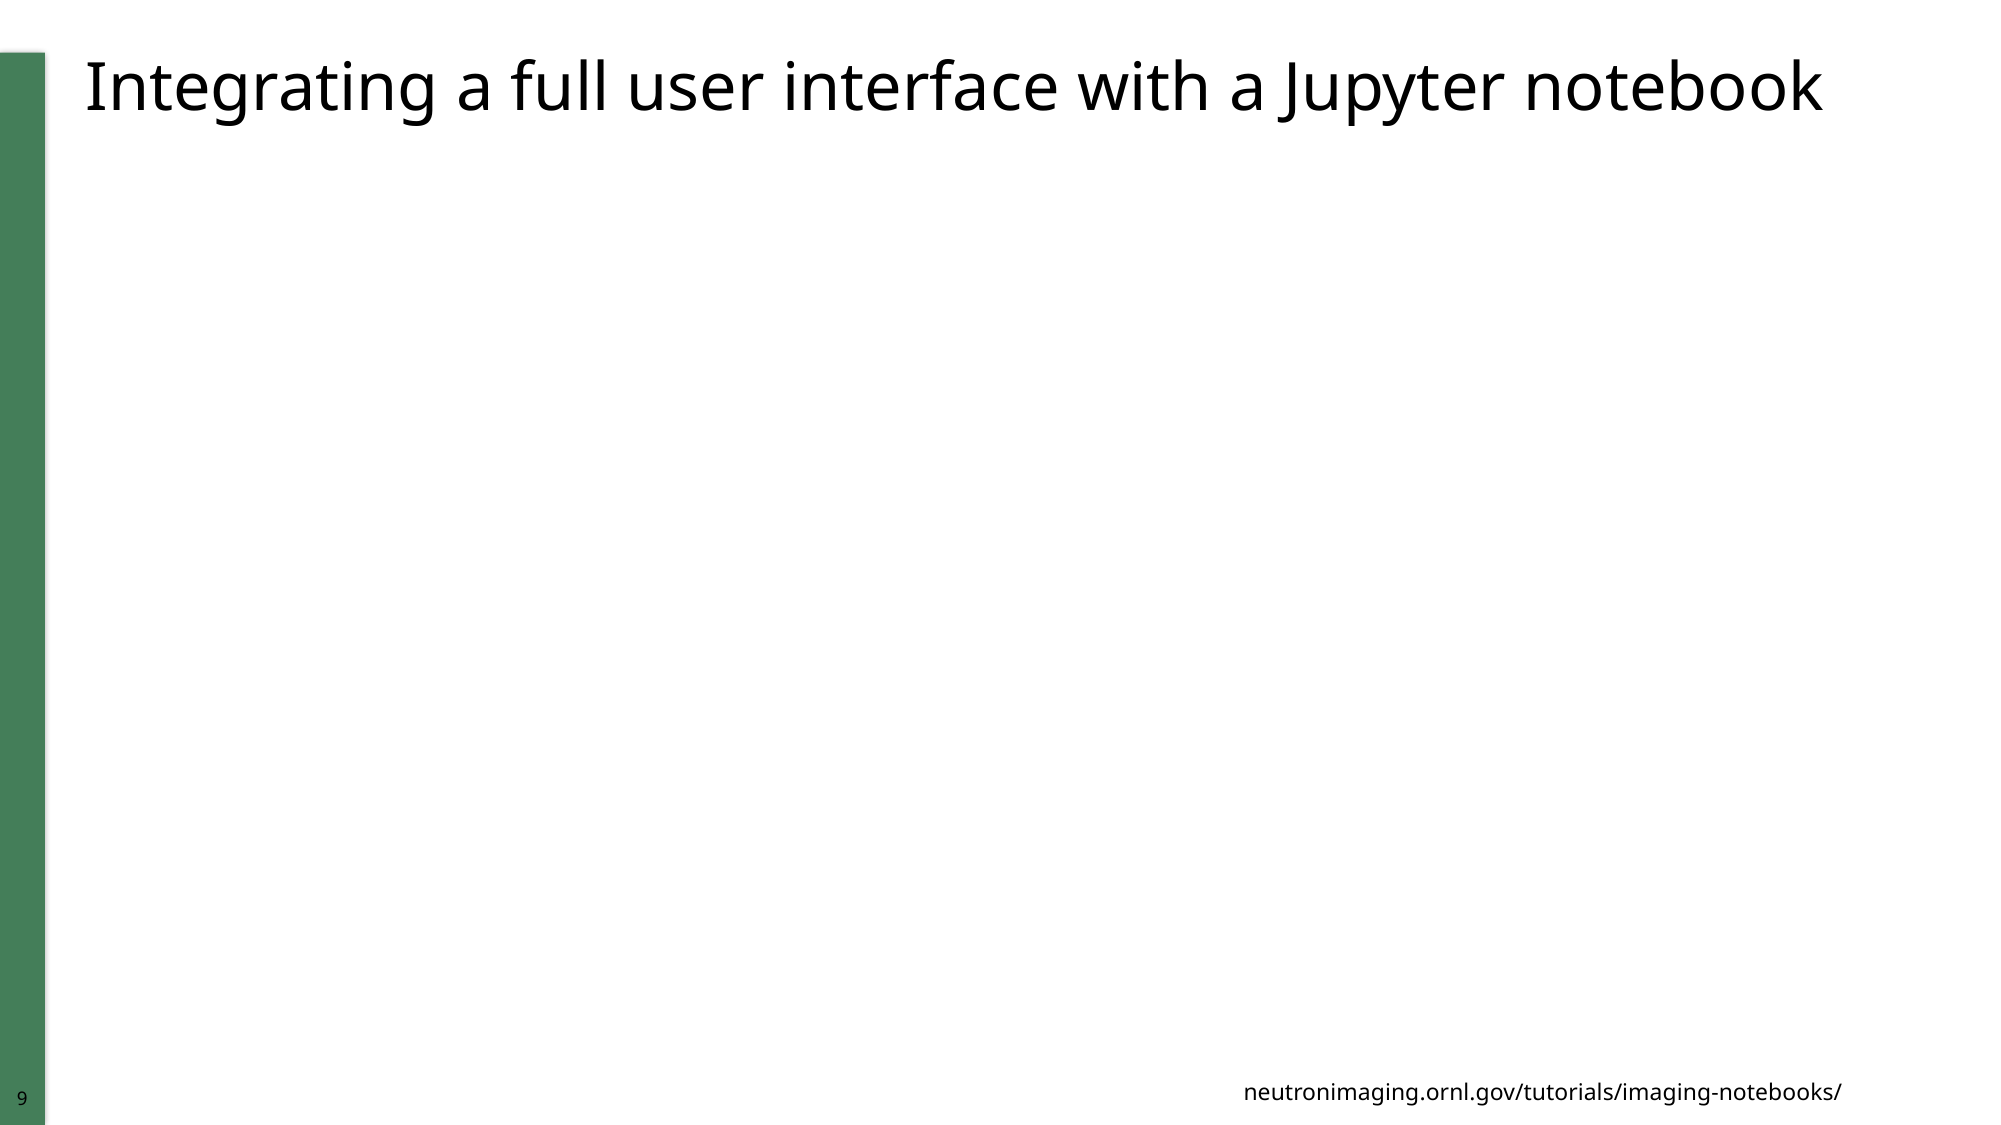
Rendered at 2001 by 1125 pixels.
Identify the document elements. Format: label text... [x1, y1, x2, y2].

title Integrating a full user interface with a Jupyter notebook [70, 44, 1946, 134]
text_box neutronimaging.ornl.gov/tutorials/imaging-notebooks/ [1228, 1073, 1880, 1113]
